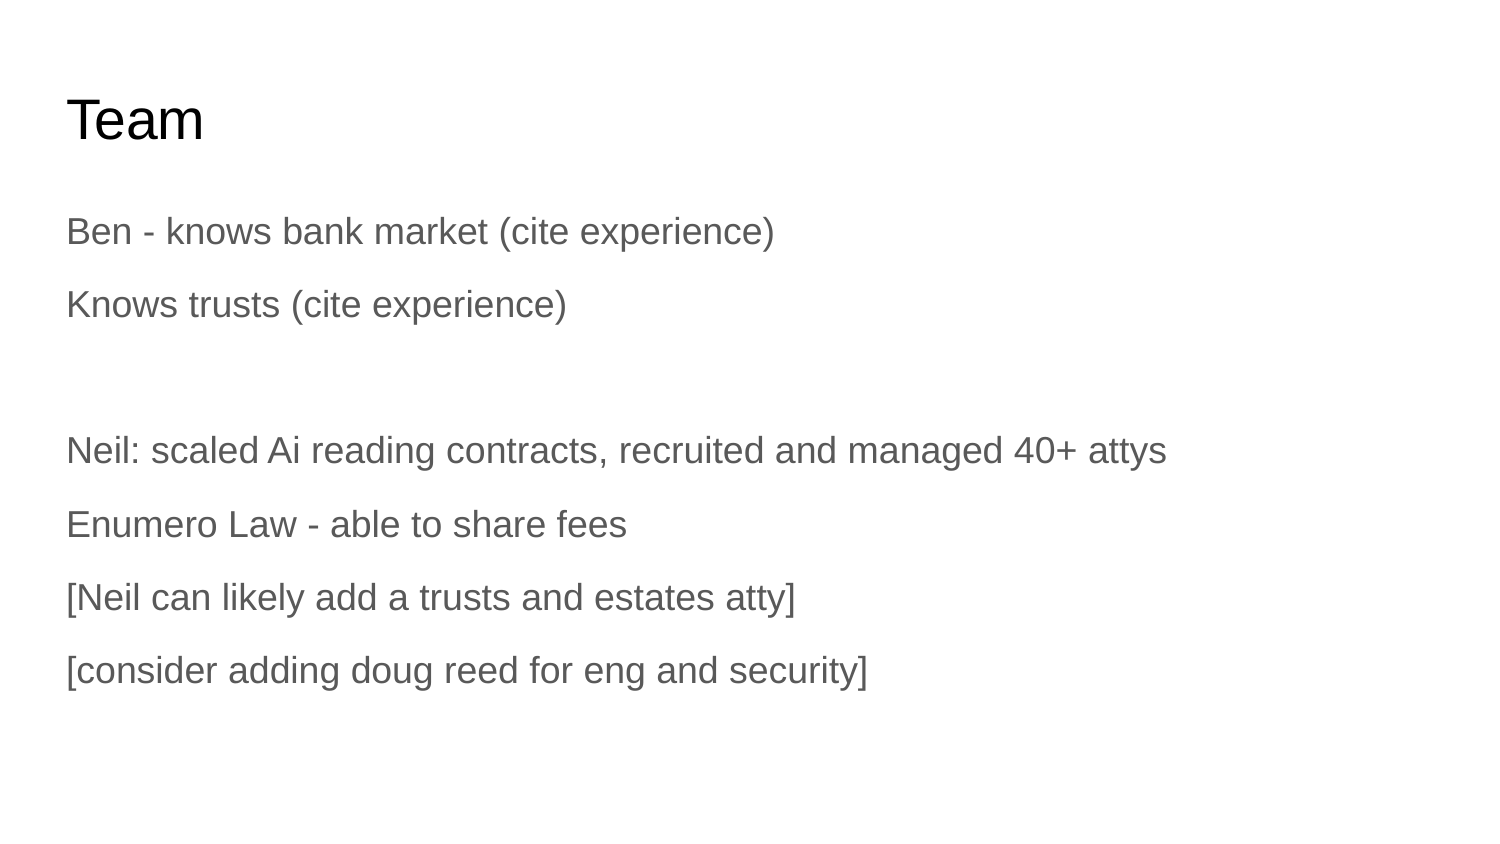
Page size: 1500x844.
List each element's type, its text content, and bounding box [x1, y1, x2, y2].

list Ben - knows bank market (cite experience) Knows trusts (cite experience) Neil: scaled Ai reading contracts, recruited and managed 40+ attys Enumero Law - able to share fees [Neil can likely add a trusts and estates atty] [consider adding doug reed for eng and security] [51, 189, 1449, 750]
title Team [51, 72, 1449, 167]
